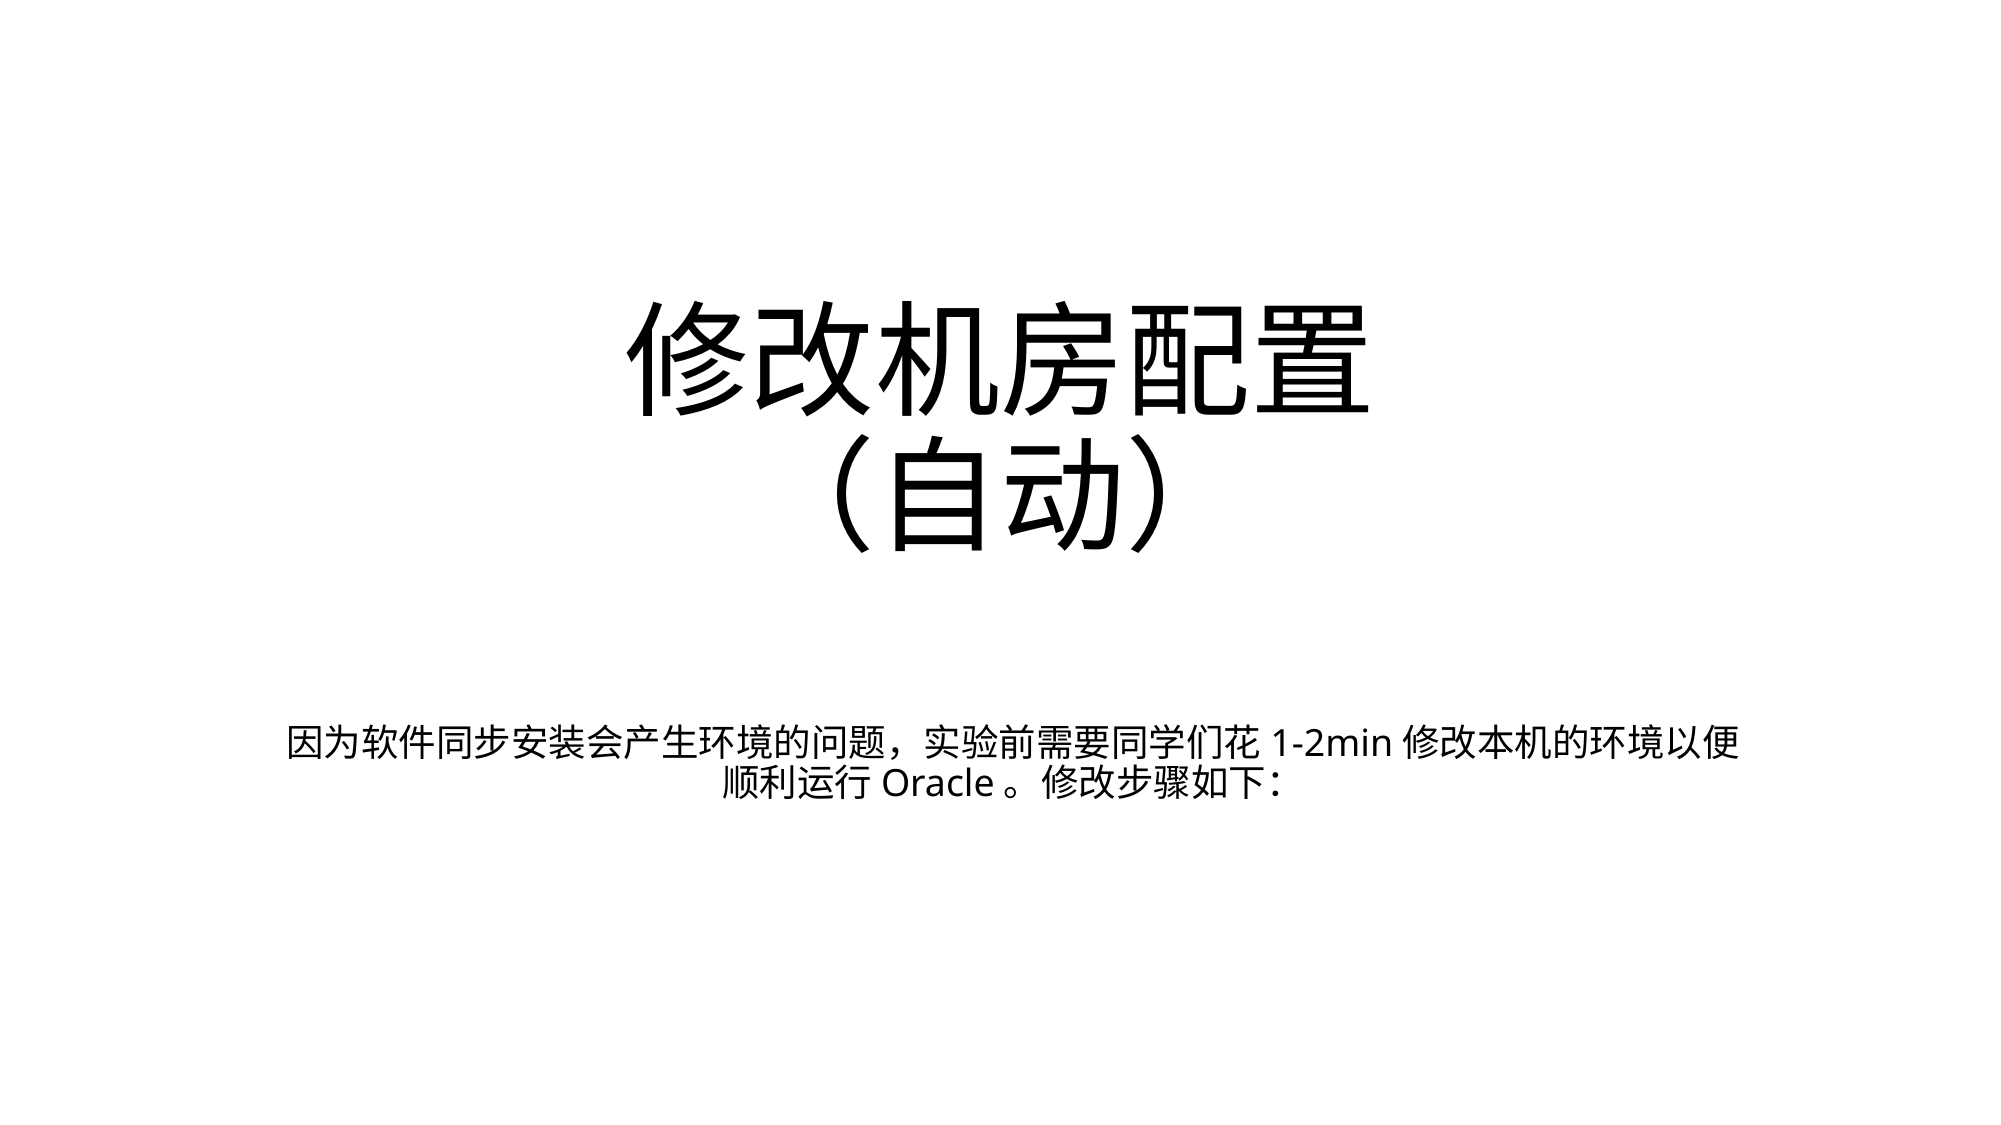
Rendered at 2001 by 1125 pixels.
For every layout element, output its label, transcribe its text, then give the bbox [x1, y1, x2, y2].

subtitle 因为软件同步安装会产生环境的问题，实验前需要同学们花1-2min修改本机的环境以便顺利运行Oracle。修改步骤如下： [263, 716, 1764, 988]
title 修改机房配置 （自动） [249, 184, 1750, 576]
